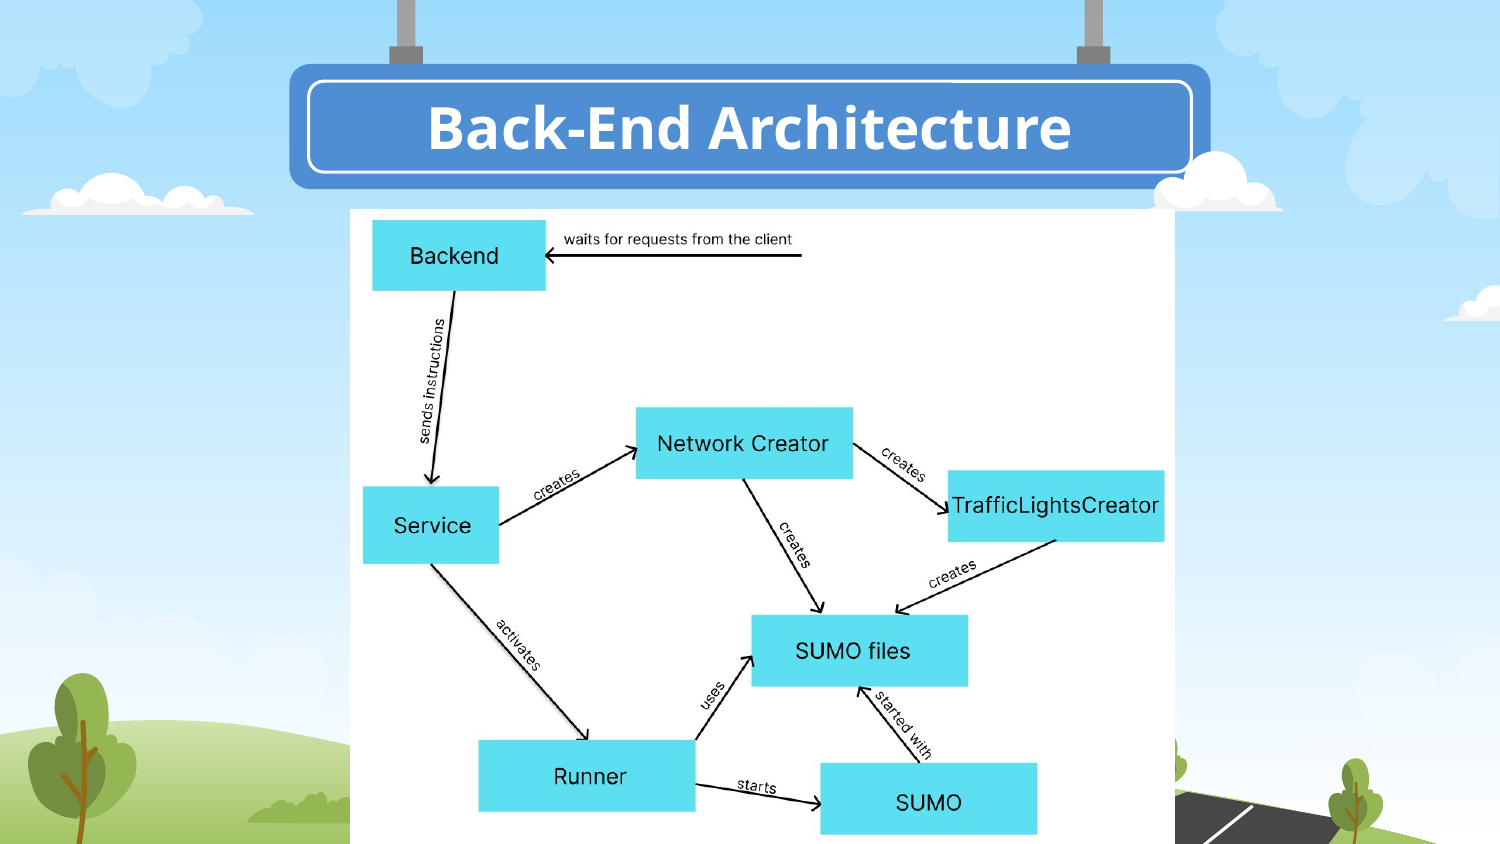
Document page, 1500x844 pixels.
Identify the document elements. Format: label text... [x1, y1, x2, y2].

title Back-End Architecture [118, 88, 1382, 164]
picture [349, 209, 1176, 844]
